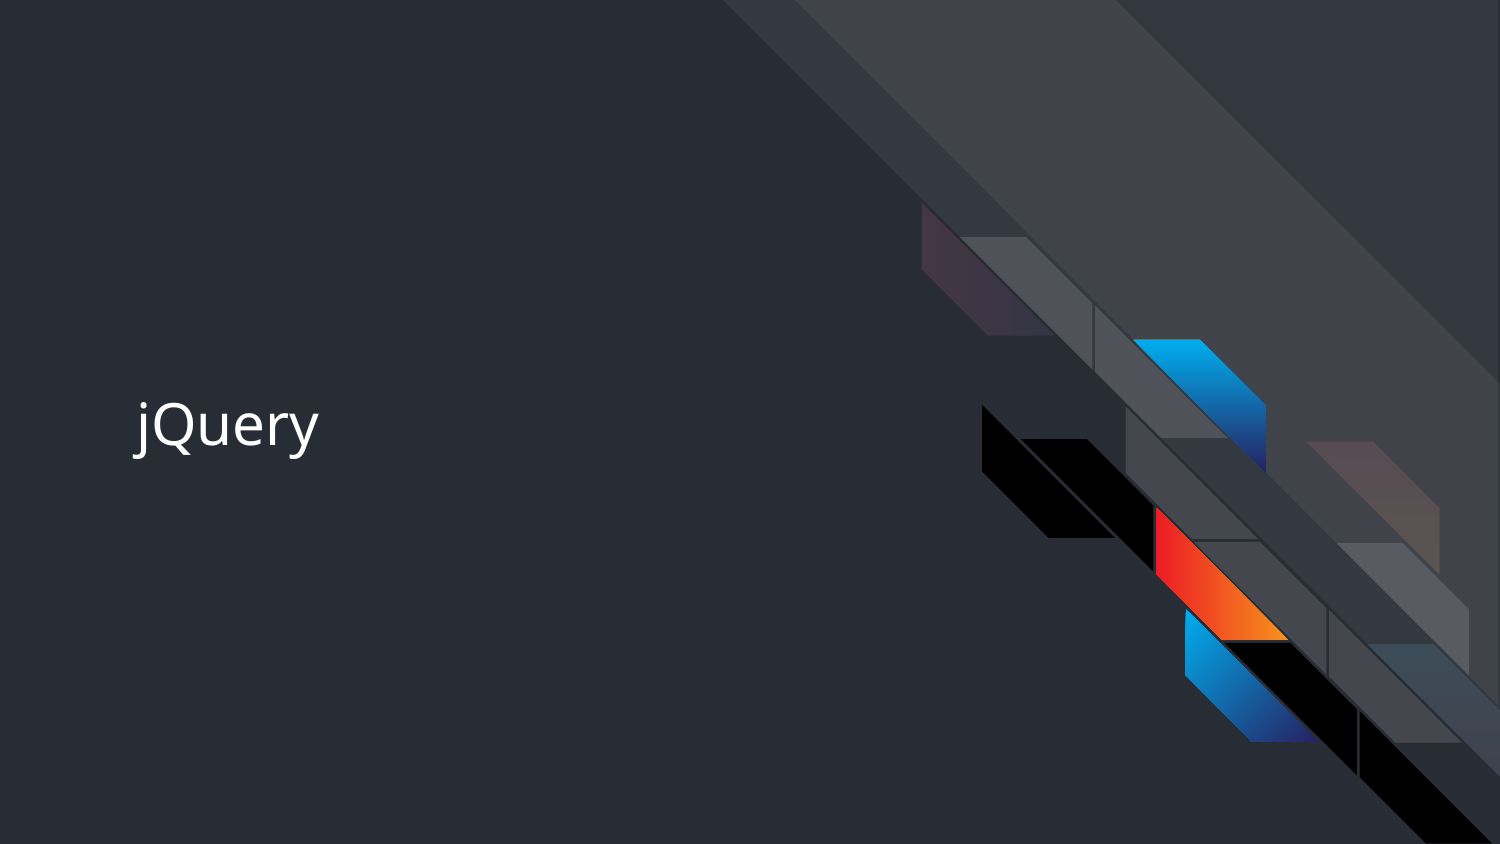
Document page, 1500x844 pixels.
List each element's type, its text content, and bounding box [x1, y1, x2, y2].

title jQuery [120, 133, 874, 711]
